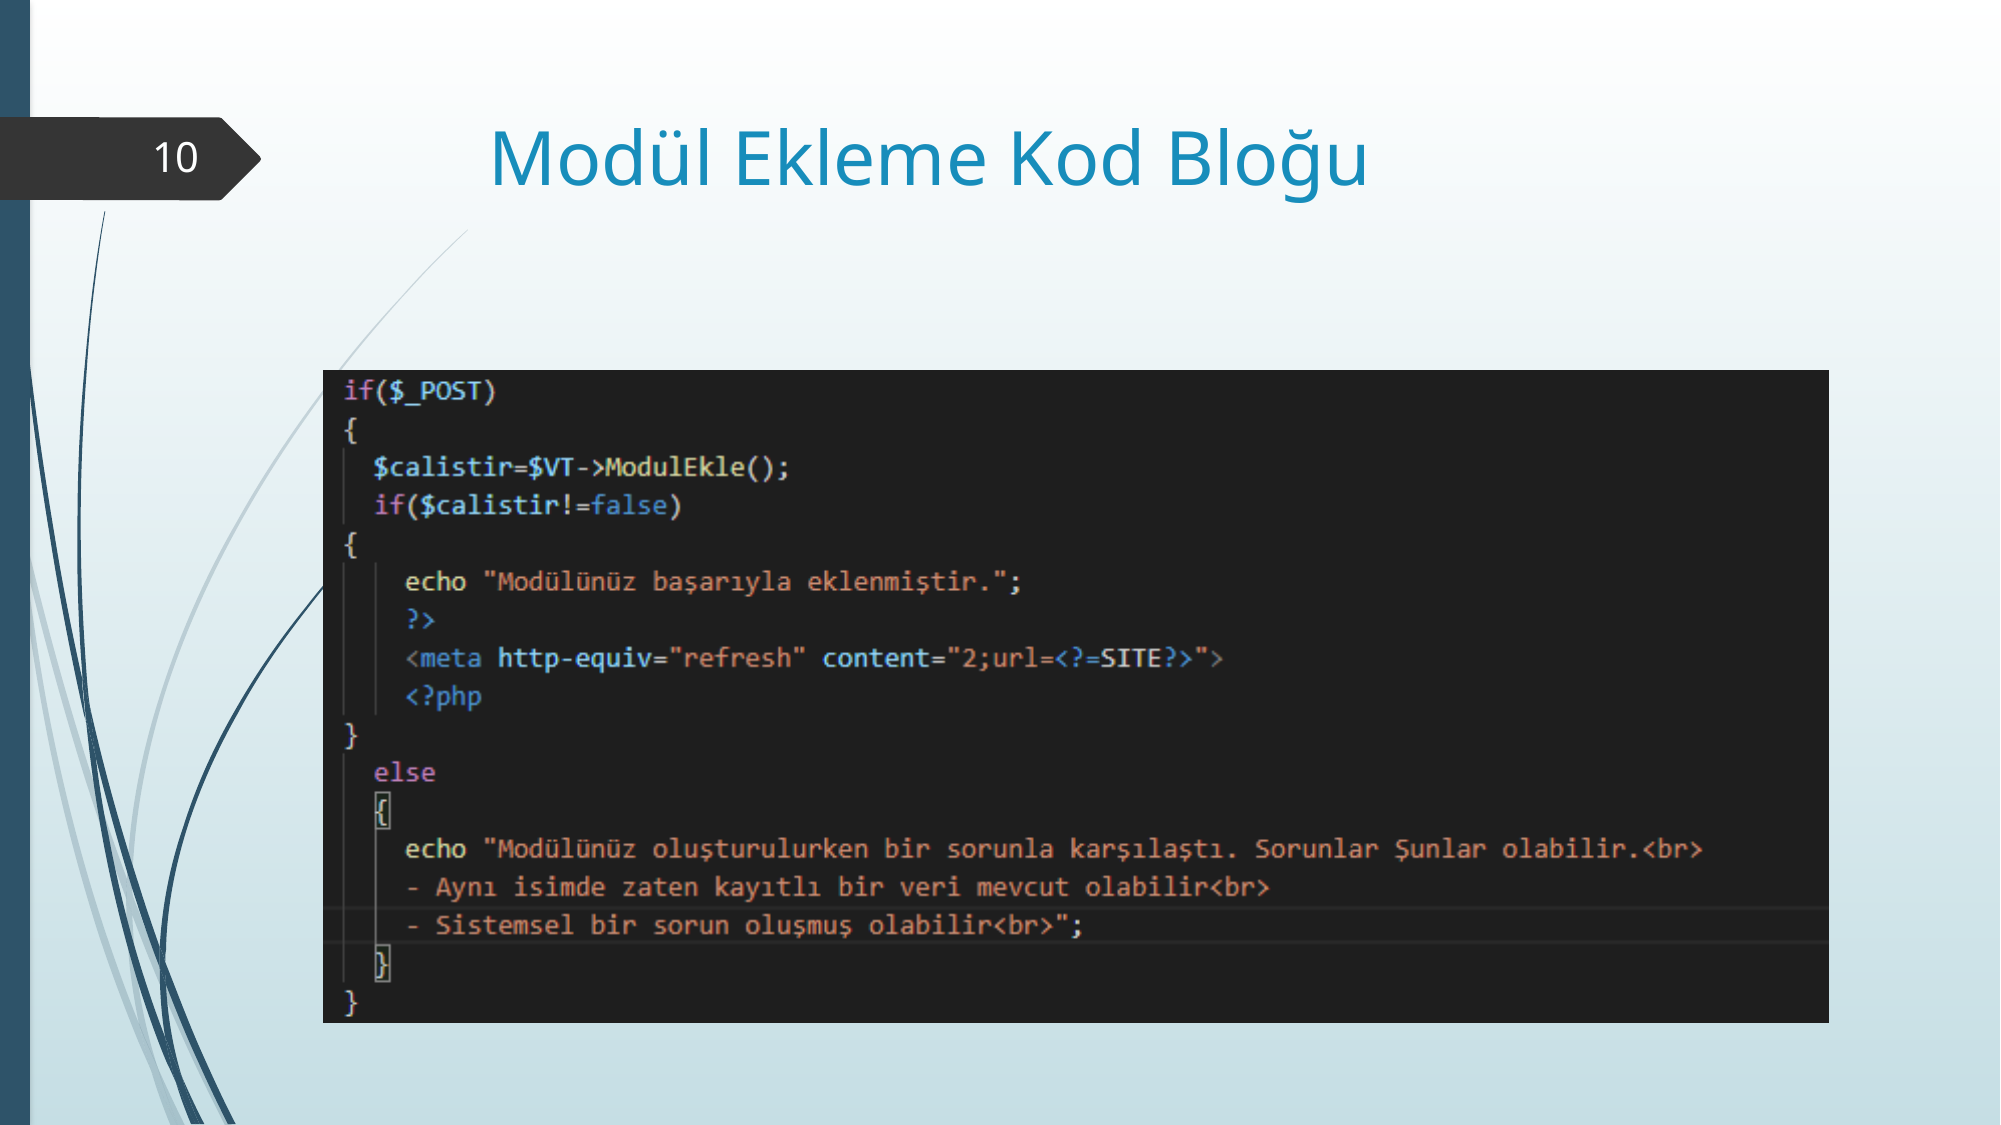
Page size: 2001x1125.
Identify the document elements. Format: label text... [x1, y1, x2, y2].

slide_number 10 [87, 129, 216, 190]
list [323, 370, 1829, 1023]
title Modül Ekleme Kod Bloğu [473, 102, 1936, 313]
